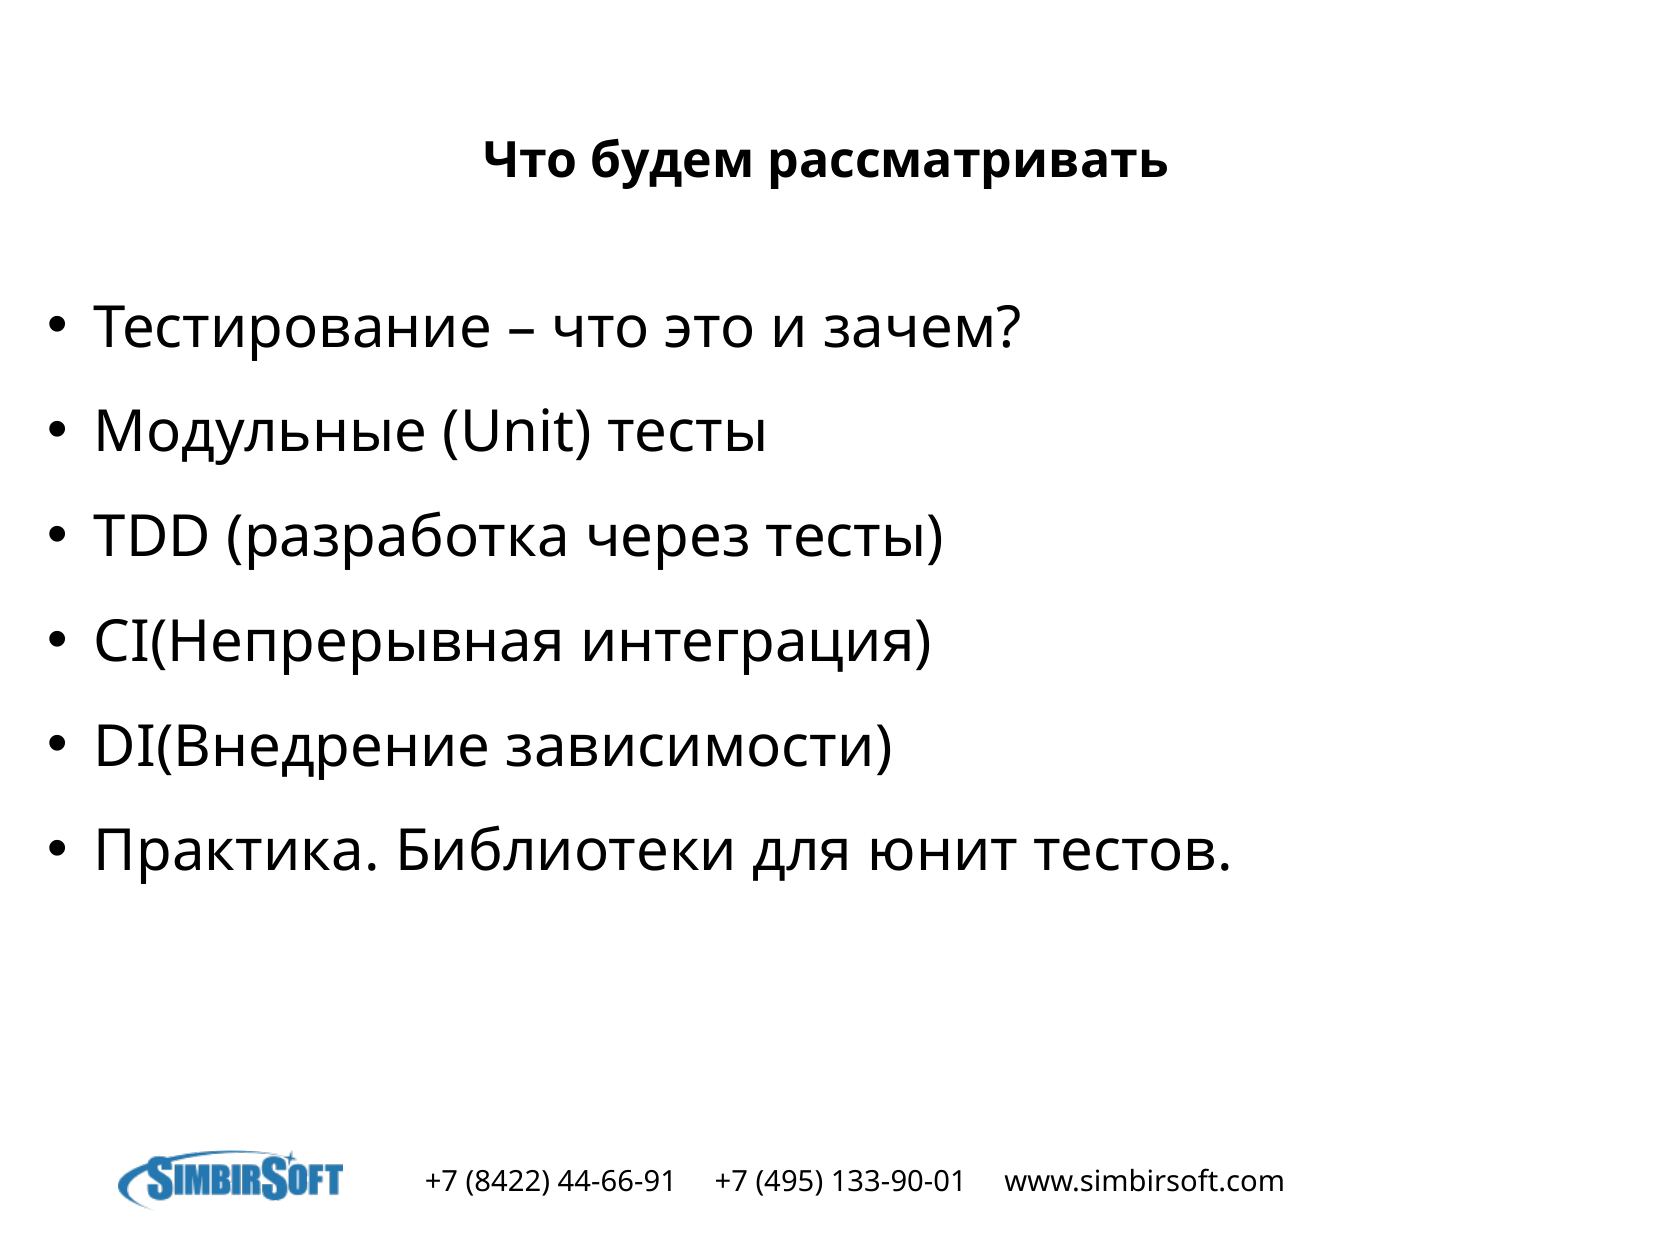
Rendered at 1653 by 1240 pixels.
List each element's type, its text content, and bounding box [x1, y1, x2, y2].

text_box Тестирование – что это и зачем? Модульные (Unit) тесты TDD (разработка через тесты) CI(Непрерывная интеграция) DI(Внедрение зависимости) Практика. Библиотеки для юнит тестов. [47, 253, 1605, 1116]
text_box Что будем рассматривать [0, 0, 1653, 254]
picture [117, 1149, 343, 1212]
text_box +7 (8422) 44-66-91 +7 (495) 133-90-01 www.simbirsoft.com [424, 1162, 1558, 1202]
